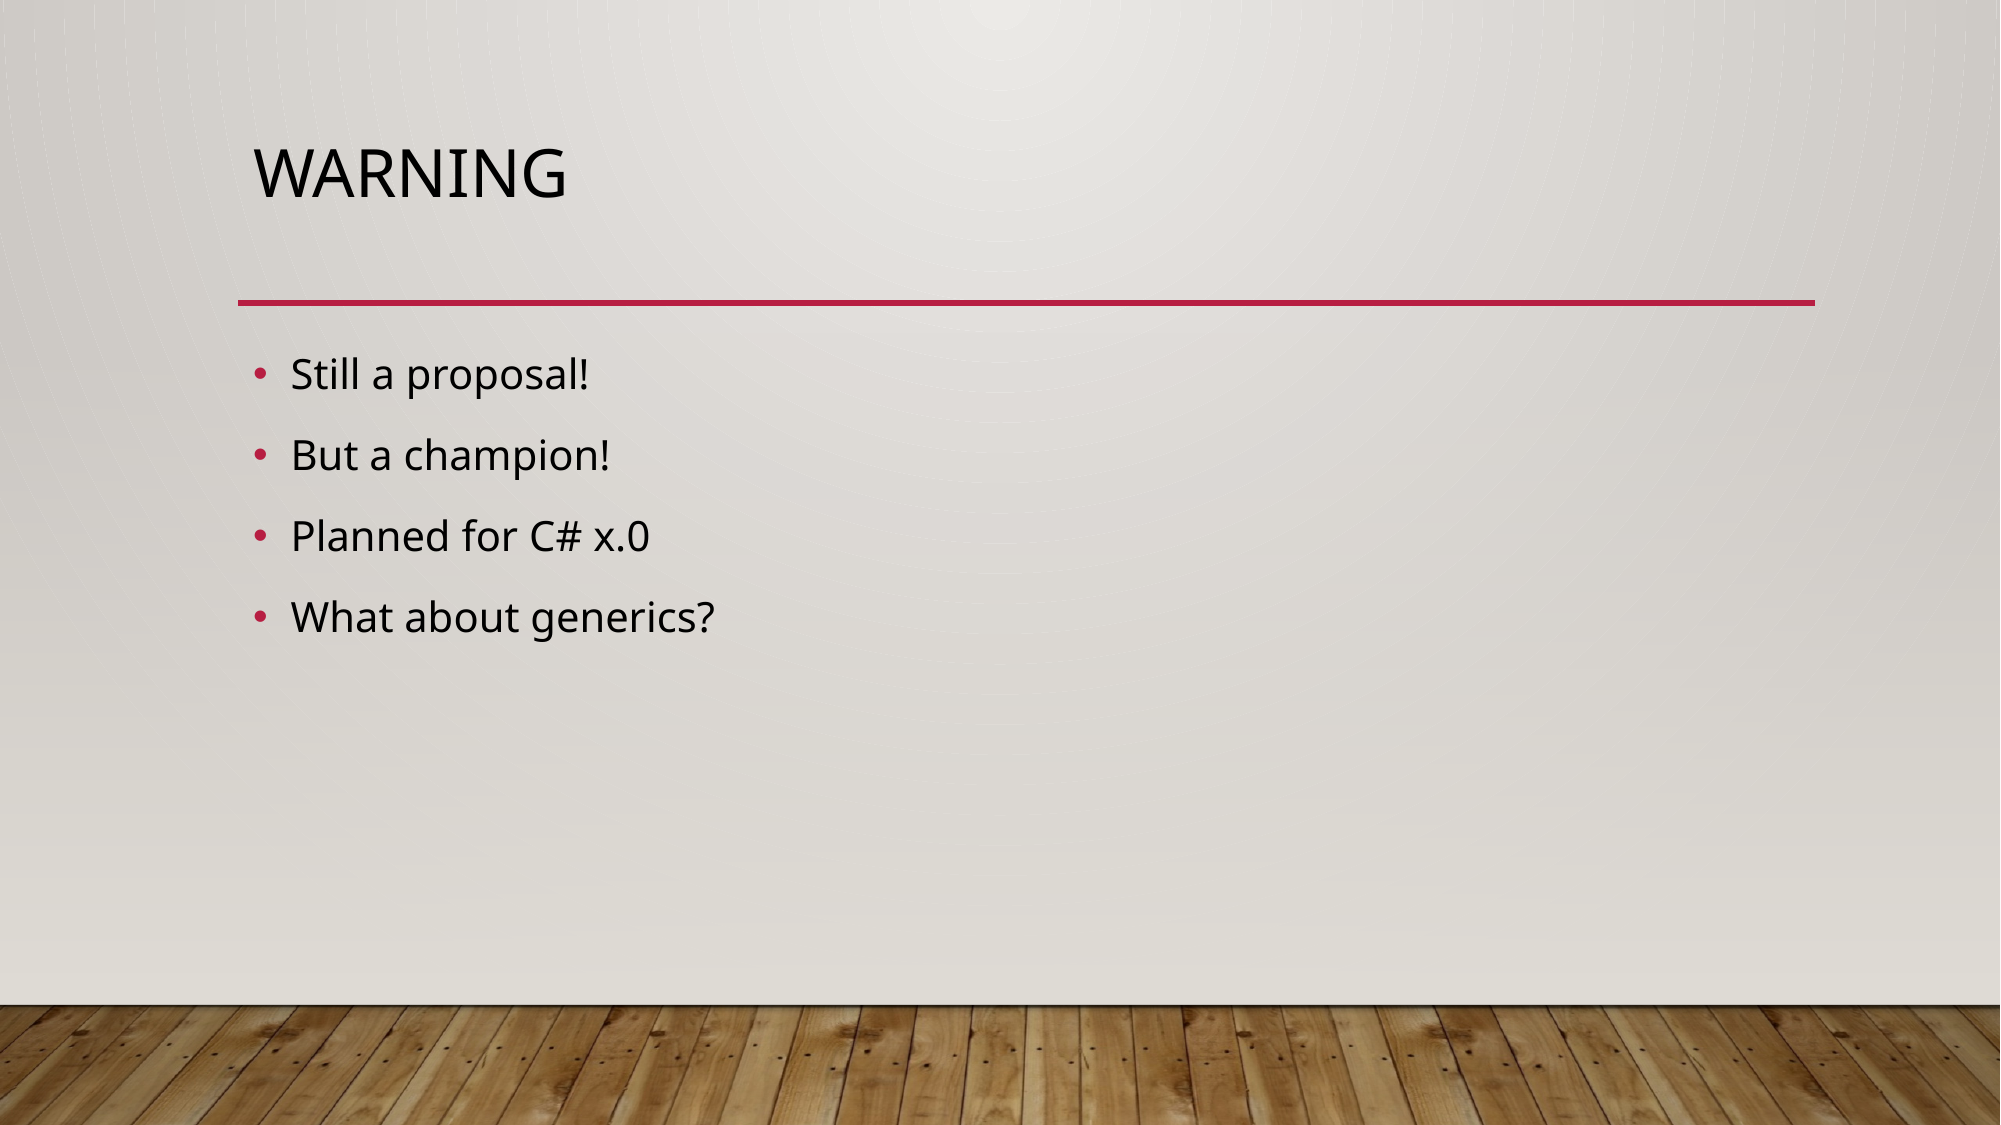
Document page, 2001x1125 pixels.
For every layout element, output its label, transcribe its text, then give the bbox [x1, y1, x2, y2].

title warning [238, 131, 1814, 305]
list Still a proposal! But a champion! Planned for C# x.0 What about generics? [238, 330, 1814, 897]
picture [0, 1005, 2000, 1125]
